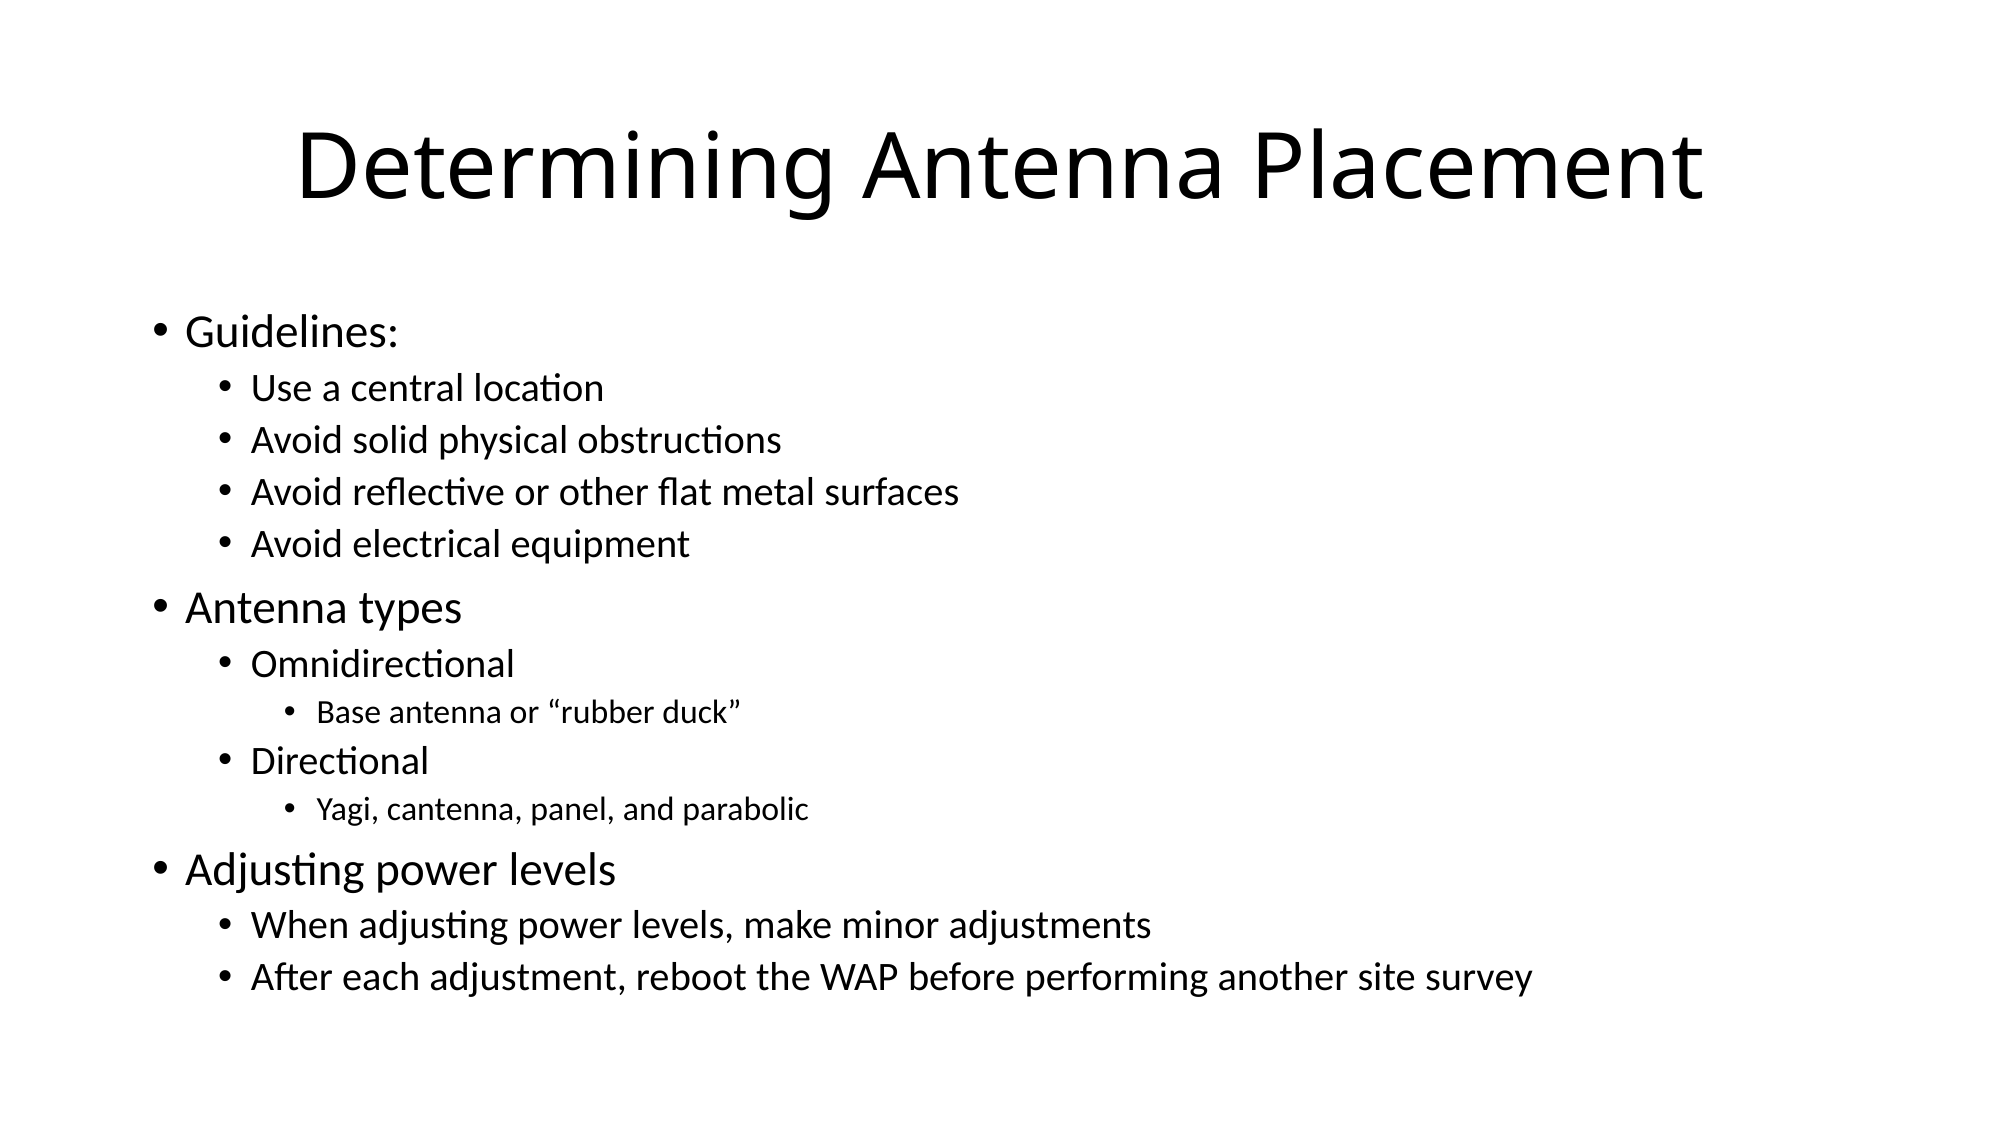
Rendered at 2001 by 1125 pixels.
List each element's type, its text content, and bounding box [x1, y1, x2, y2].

title Determining Antenna Placement [137, 59, 1863, 278]
list Guidelines: Use a central location Avoid solid physical obstructions Avoid reflective or other flat metal surfaces Avoid electrical equipment Antenna types Omnidirectional Base antenna or “rubber duck” Directional Yagi, cantenna, panel, and parabolic Adjusting power levels When adjusting power levels, make minor adjustments After each adjustment, reboot the WAP before performing another site survey [137, 299, 1863, 1014]
